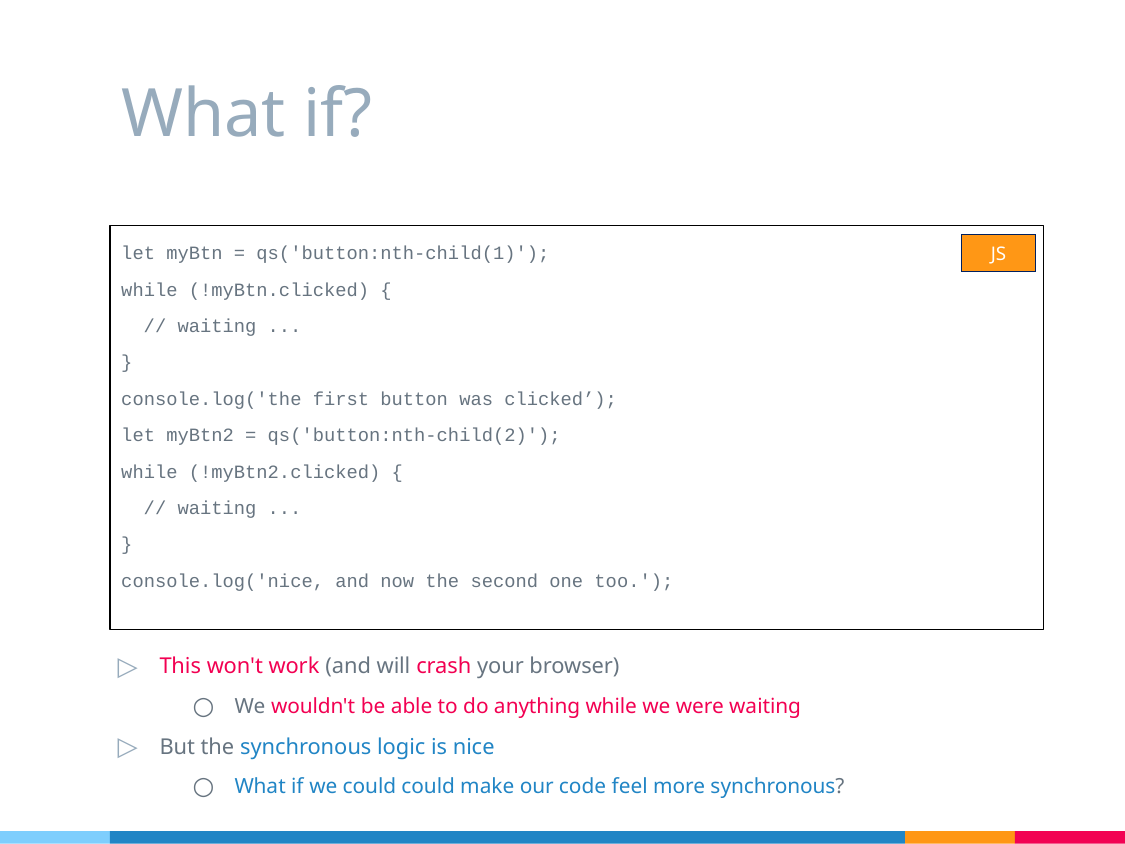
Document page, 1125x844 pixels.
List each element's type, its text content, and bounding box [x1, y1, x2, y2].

text_box JS [961, 234, 1036, 272]
list let myBtn = qs('button:nth-child(1)'); while (!myBtn.clicked) { // waiting ... } console.log('the first button was clicked’); let myBtn2 = qs('button:nth-child(2)'); while (!myBtn2.clicked) { // waiting ... } console.log('nice, and now the second one too.'); [109, 225, 1044, 630]
title What if? [109, 58, 1044, 200]
list This won't work (and will crash your browser) We wouldn't be able to do anything while we were waiting But the synchronous logic is nice What if we could could make our code feel more synchronous? [92, 635, 1036, 750]
